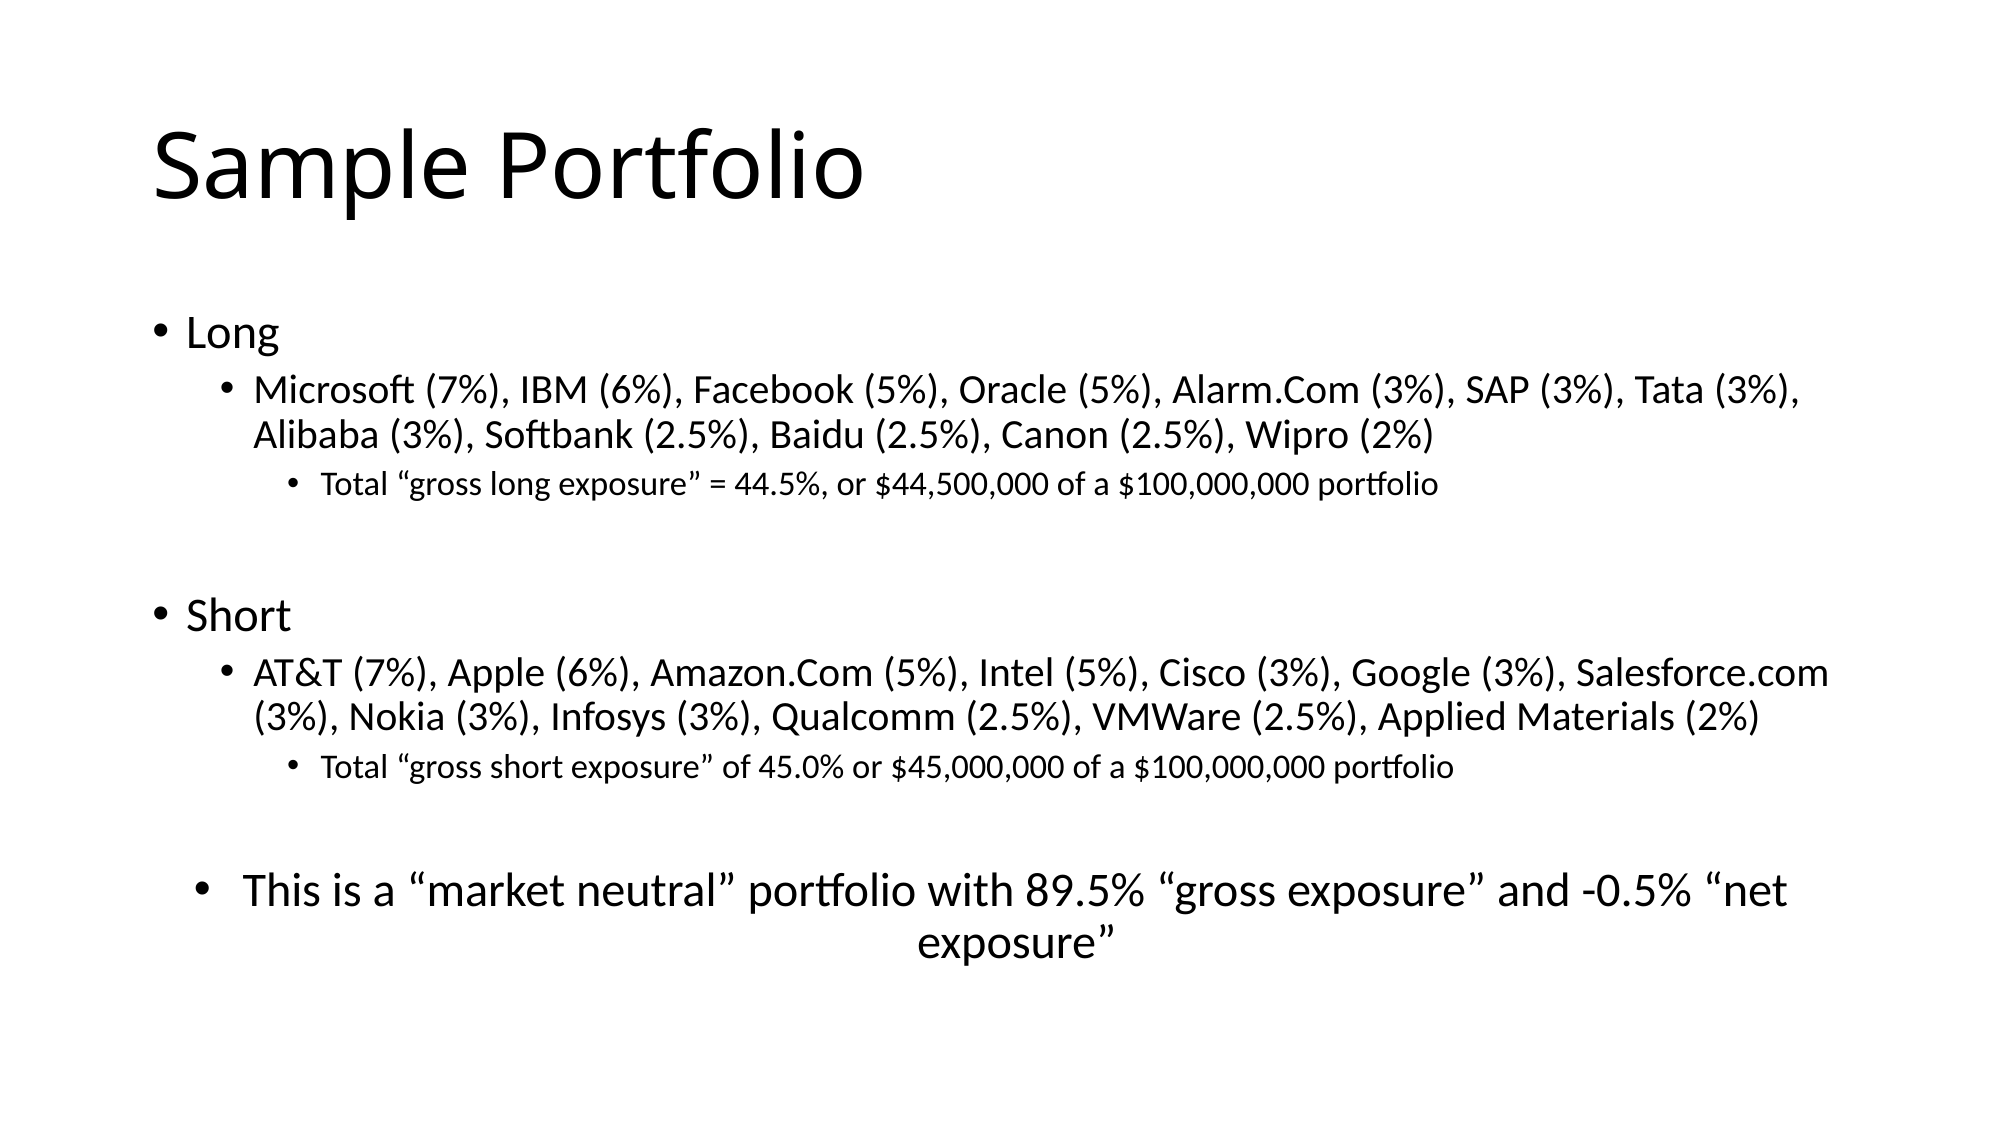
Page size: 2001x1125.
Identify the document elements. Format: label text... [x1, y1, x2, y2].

list Long Microsoft (7%), IBM (6%), Facebook (5%), Oracle (5%), Alarm.Com (3%), SAP (3%), Tata (3%), Alibaba (3%), Softbank (2.5%), Baidu (2.5%), Canon (2.5%), Wipro (2%) Total “gross long exposure” = 44.5%, or $44,500,000 of a $100,000,000 portfolio Short AT&T (7%), Apple (6%), Amazon.Com (5%), Intel (5%), Cisco (3%), Google (3%), Salesforce.com (3%), Nokia (3%), Infosys (3%), Qualcomm (2.5%), VMWare (2.5%), Applied Materials (2%) Total “gross short exposure” of 45.0% or $45,000,000 of a $100,000,000 portfolio This is a “market neutral” portfolio with 89.5% “gross exposure” and -0.5% “net exposure” [137, 299, 1863, 1014]
title Sample Portfolio [137, 59, 1863, 278]
